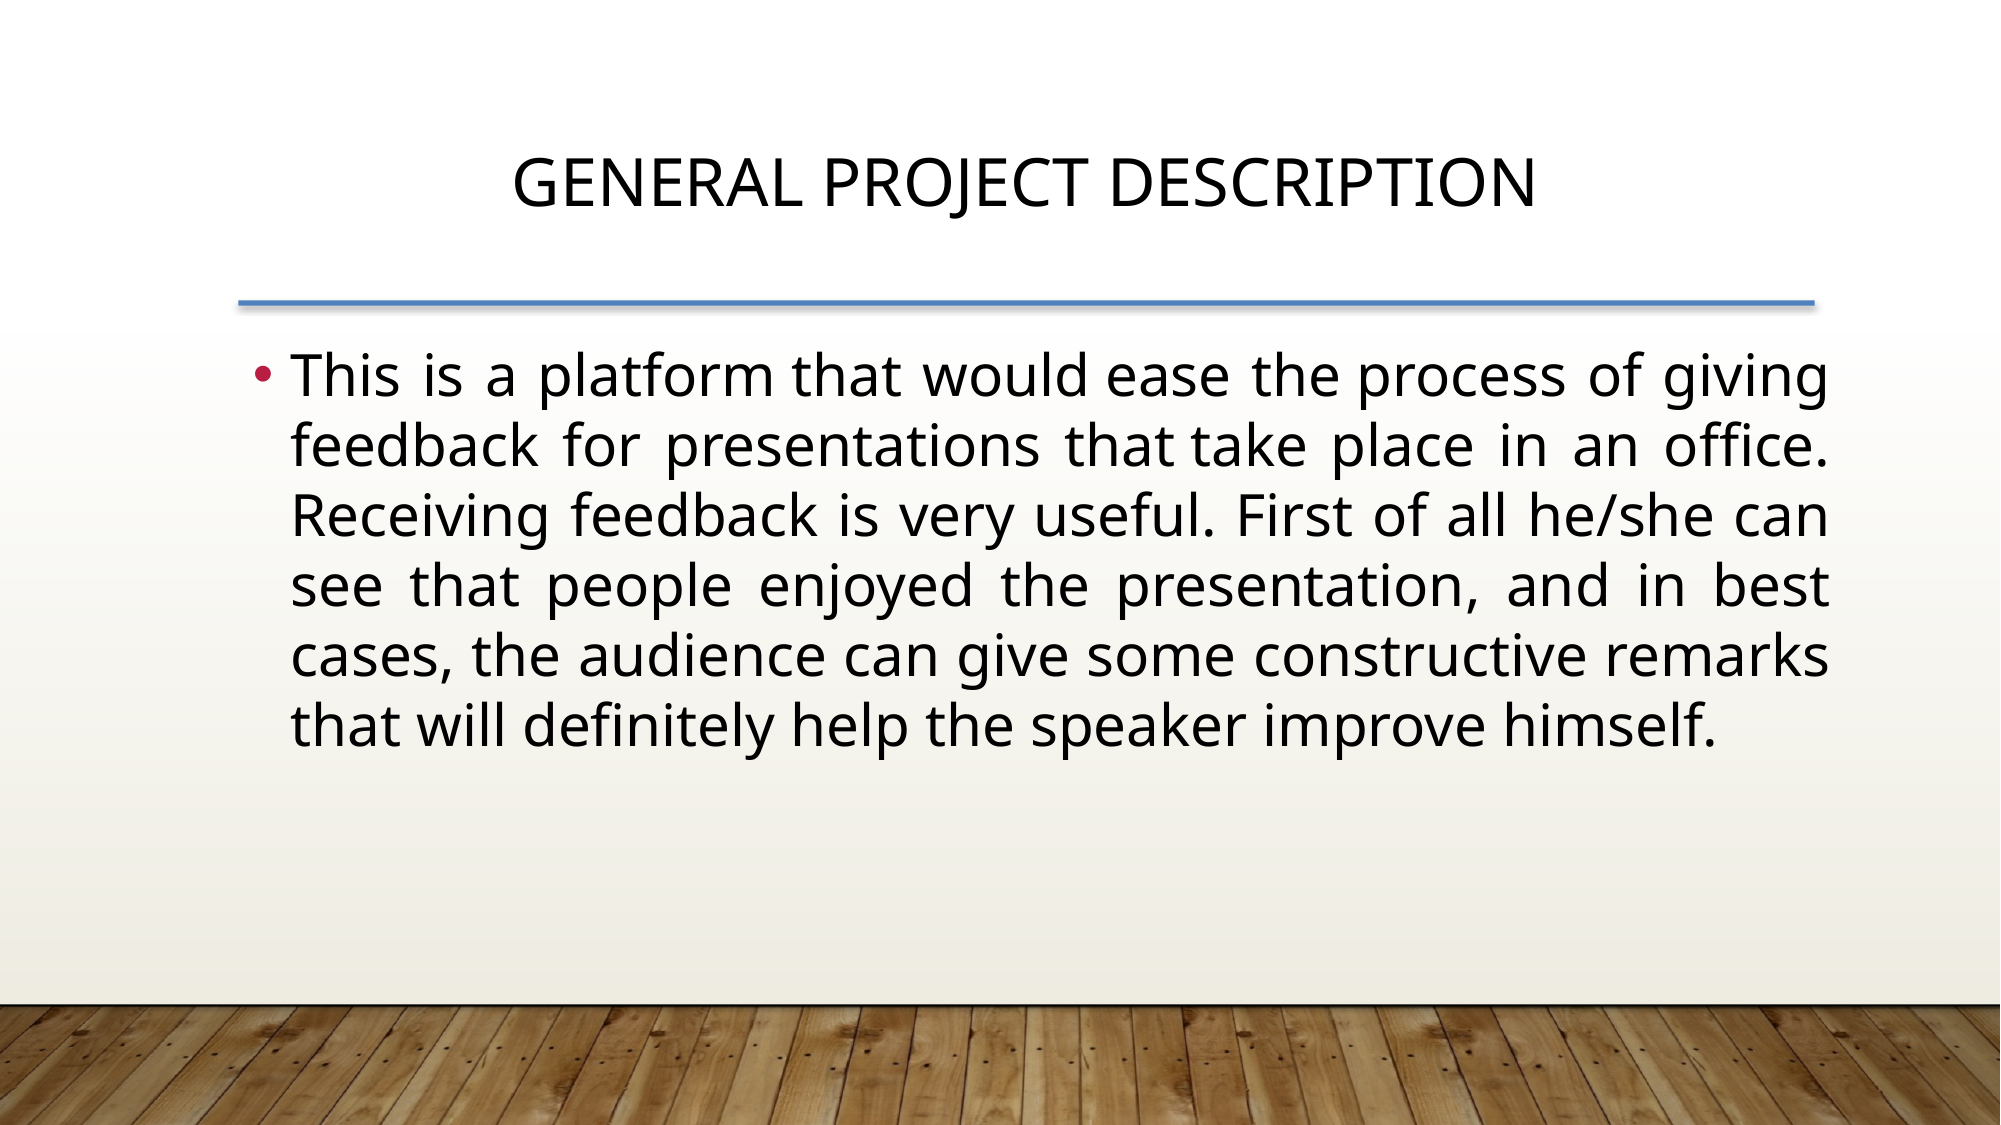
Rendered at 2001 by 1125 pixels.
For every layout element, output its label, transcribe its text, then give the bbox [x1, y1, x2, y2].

picture [0, 1007, 2000, 1125]
text_box This is a platform that would ease the process of giving feedback for presentations that take place in an office. Receiving feedback is very useful. First of all he/she can see that people enjoyed the presentation, and in best cases, the audience can give some constructive remarks that will definitely help the speaker improve himself. [238, 330, 1846, 986]
text_box General project description [238, 131, 1814, 304]
